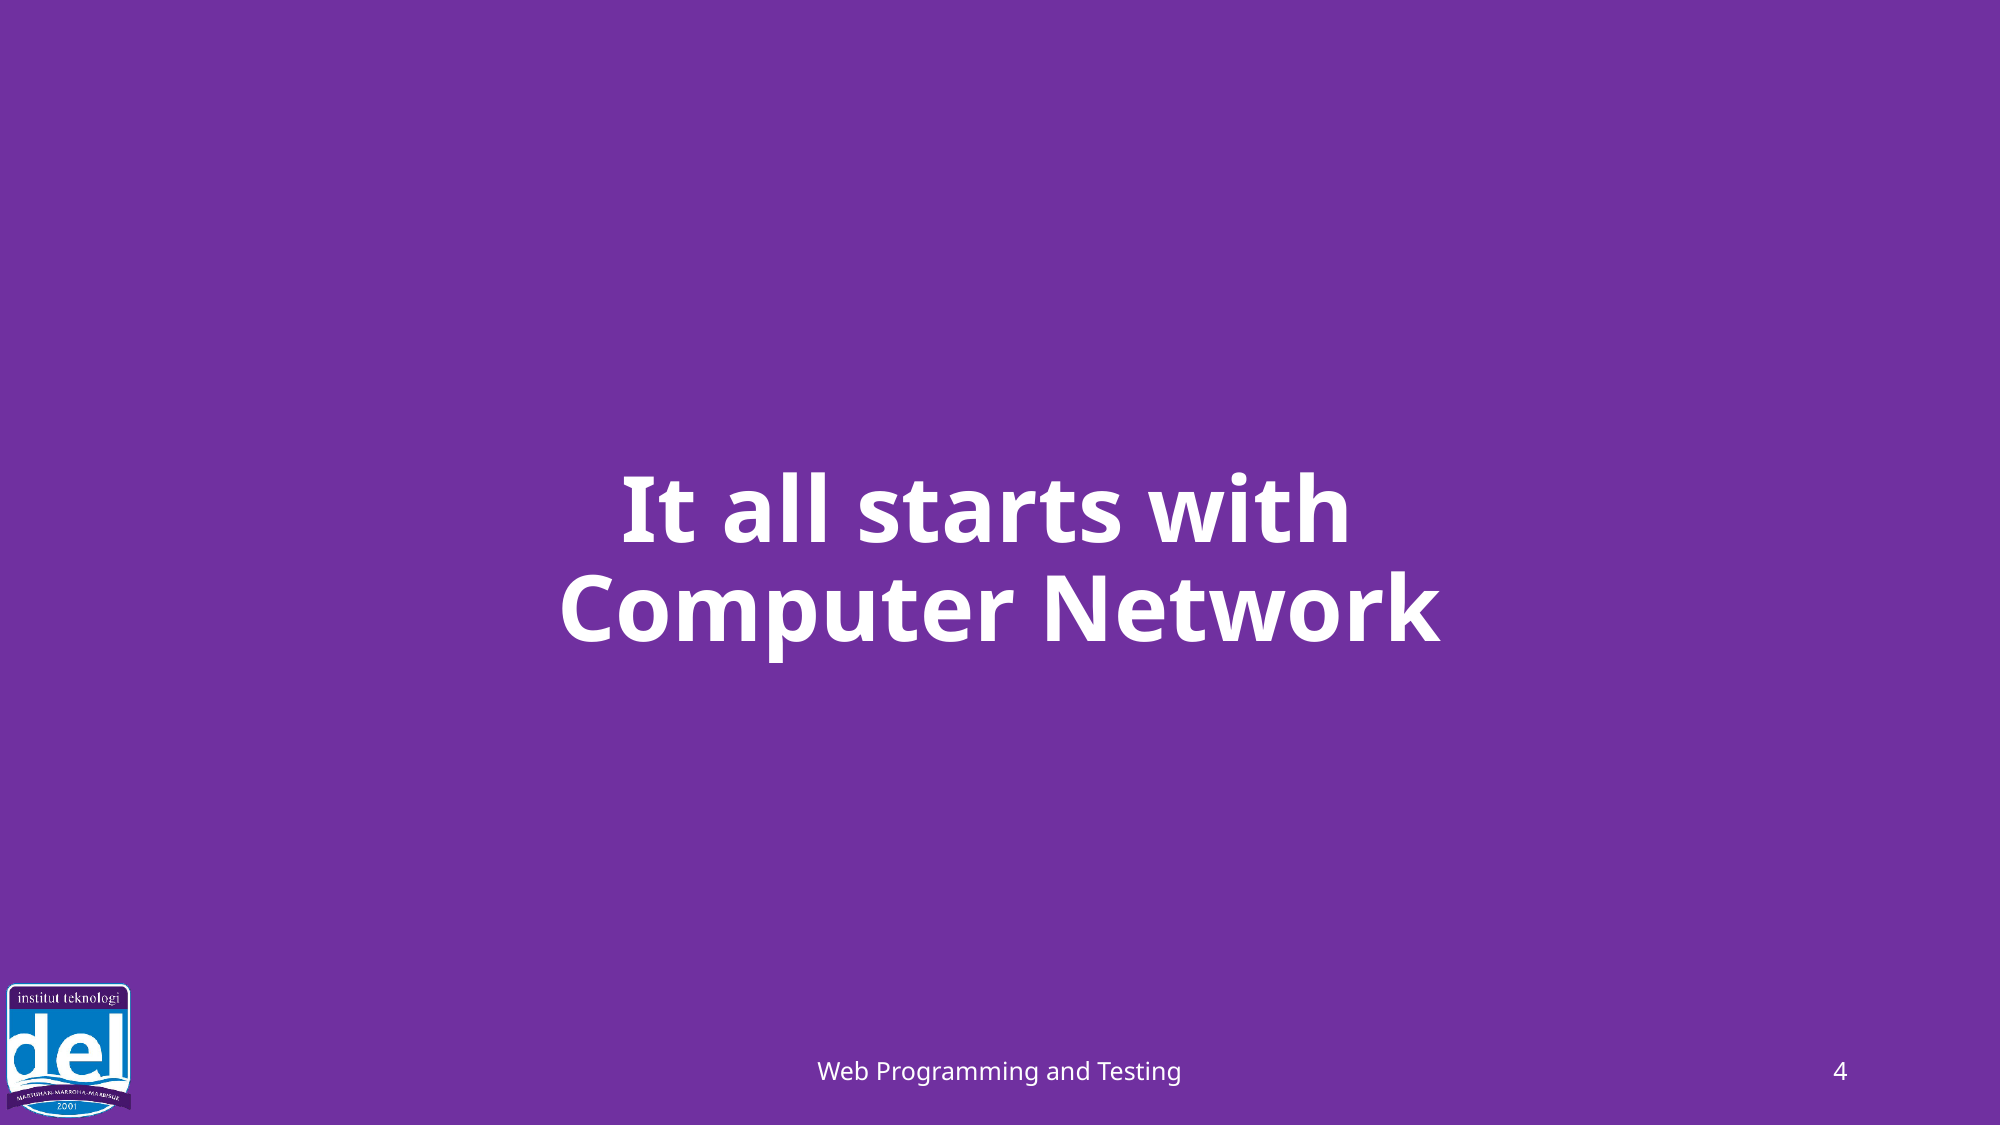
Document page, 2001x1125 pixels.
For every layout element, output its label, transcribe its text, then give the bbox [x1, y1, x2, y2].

title It all starts with Computer Network [137, 453, 1863, 672]
footer Web Programming and Testing [662, 1042, 1338, 1103]
picture [5, 982, 131, 1118]
slide_number 4 [1697, 1042, 1863, 1103]
